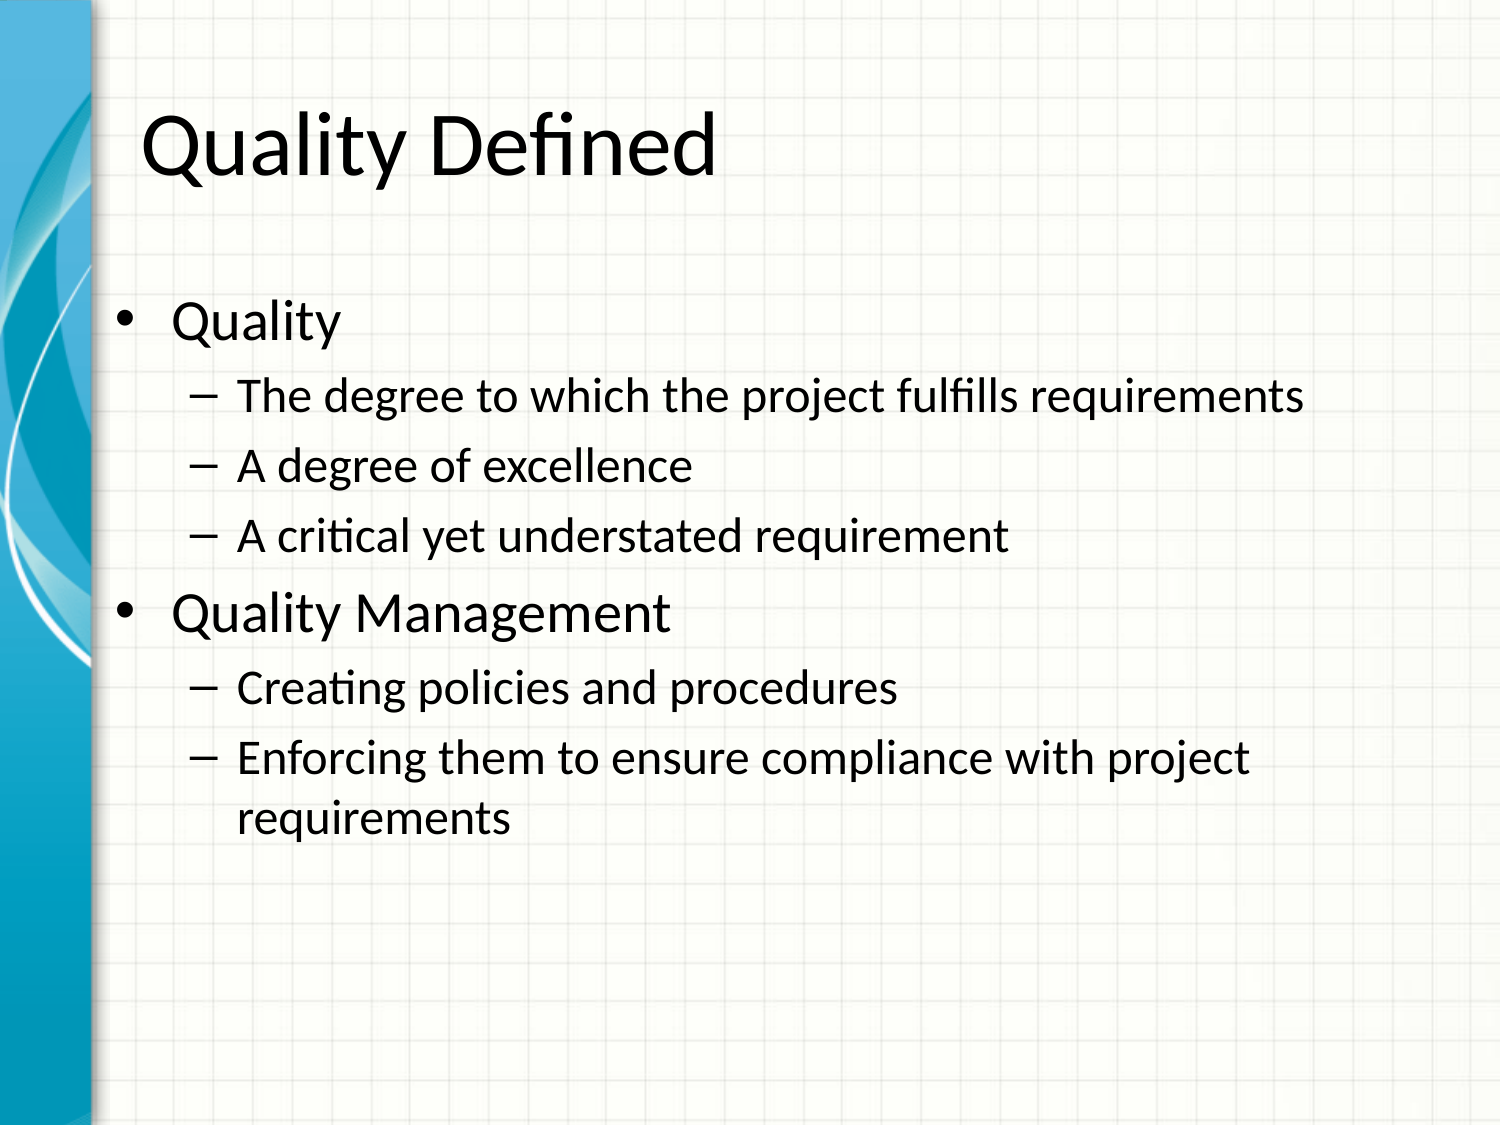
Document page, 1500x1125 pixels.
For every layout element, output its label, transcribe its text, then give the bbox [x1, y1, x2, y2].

title Quality Defined [125, 45, 1450, 233]
list Quality The degree to which the project fulfills requirements A degree of excellence A critical yet understated requirement Quality Management Creating policies and procedures Enforcing them to ensure compliance with project requirements [99, 275, 1471, 1075]
picture [0, 0, 1500, 1125]
